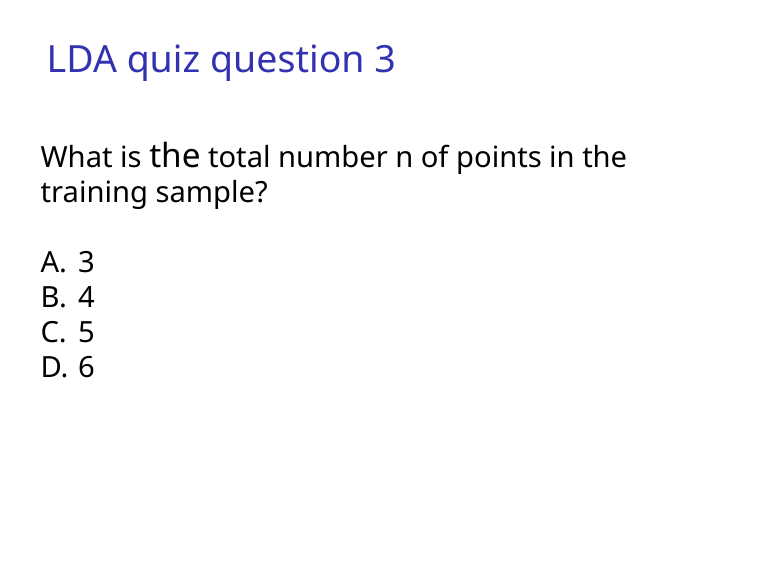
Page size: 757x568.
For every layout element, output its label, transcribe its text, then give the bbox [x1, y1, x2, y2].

list What is the total number n of points in the training sample? 3 4 5 6 [40, 133, 658, 387]
title LDA quiz question 3 [46, 34, 757, 81]
